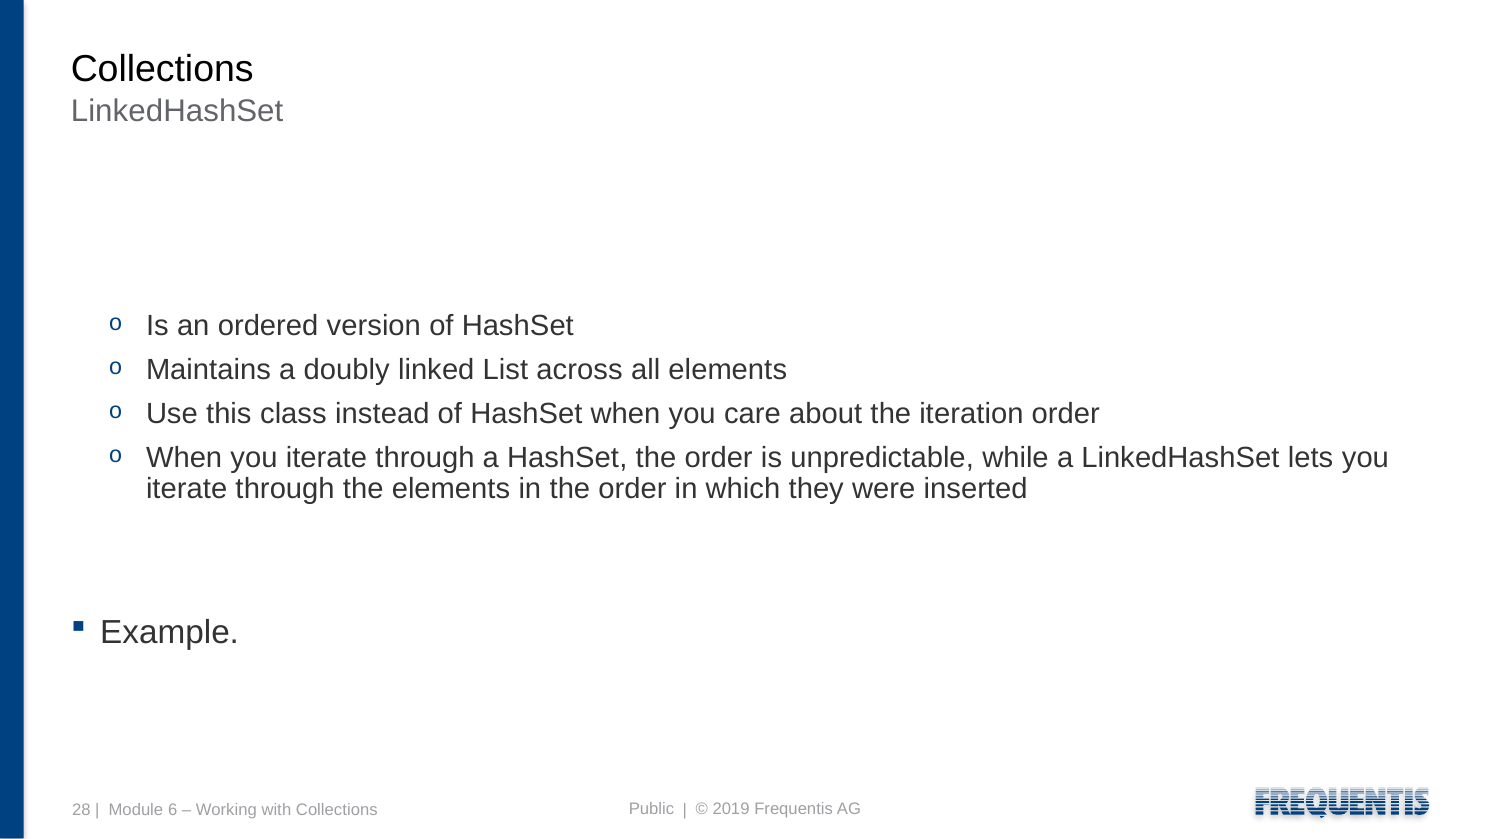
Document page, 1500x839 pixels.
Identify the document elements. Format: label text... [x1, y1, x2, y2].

title Collections [70, 44, 1430, 92]
list Is an ordered version of HashSet Maintains a doubly linked List across all elements Use this class instead of HashSet when you care about the iteration order When you iterate through a HashSet, the order is unpredictable, while a LinkedHashSet lets you iterate through the elements in the order in which they were inserted Example. [70, 153, 1430, 757]
list LinkedHashSet [70, 94, 1430, 142]
